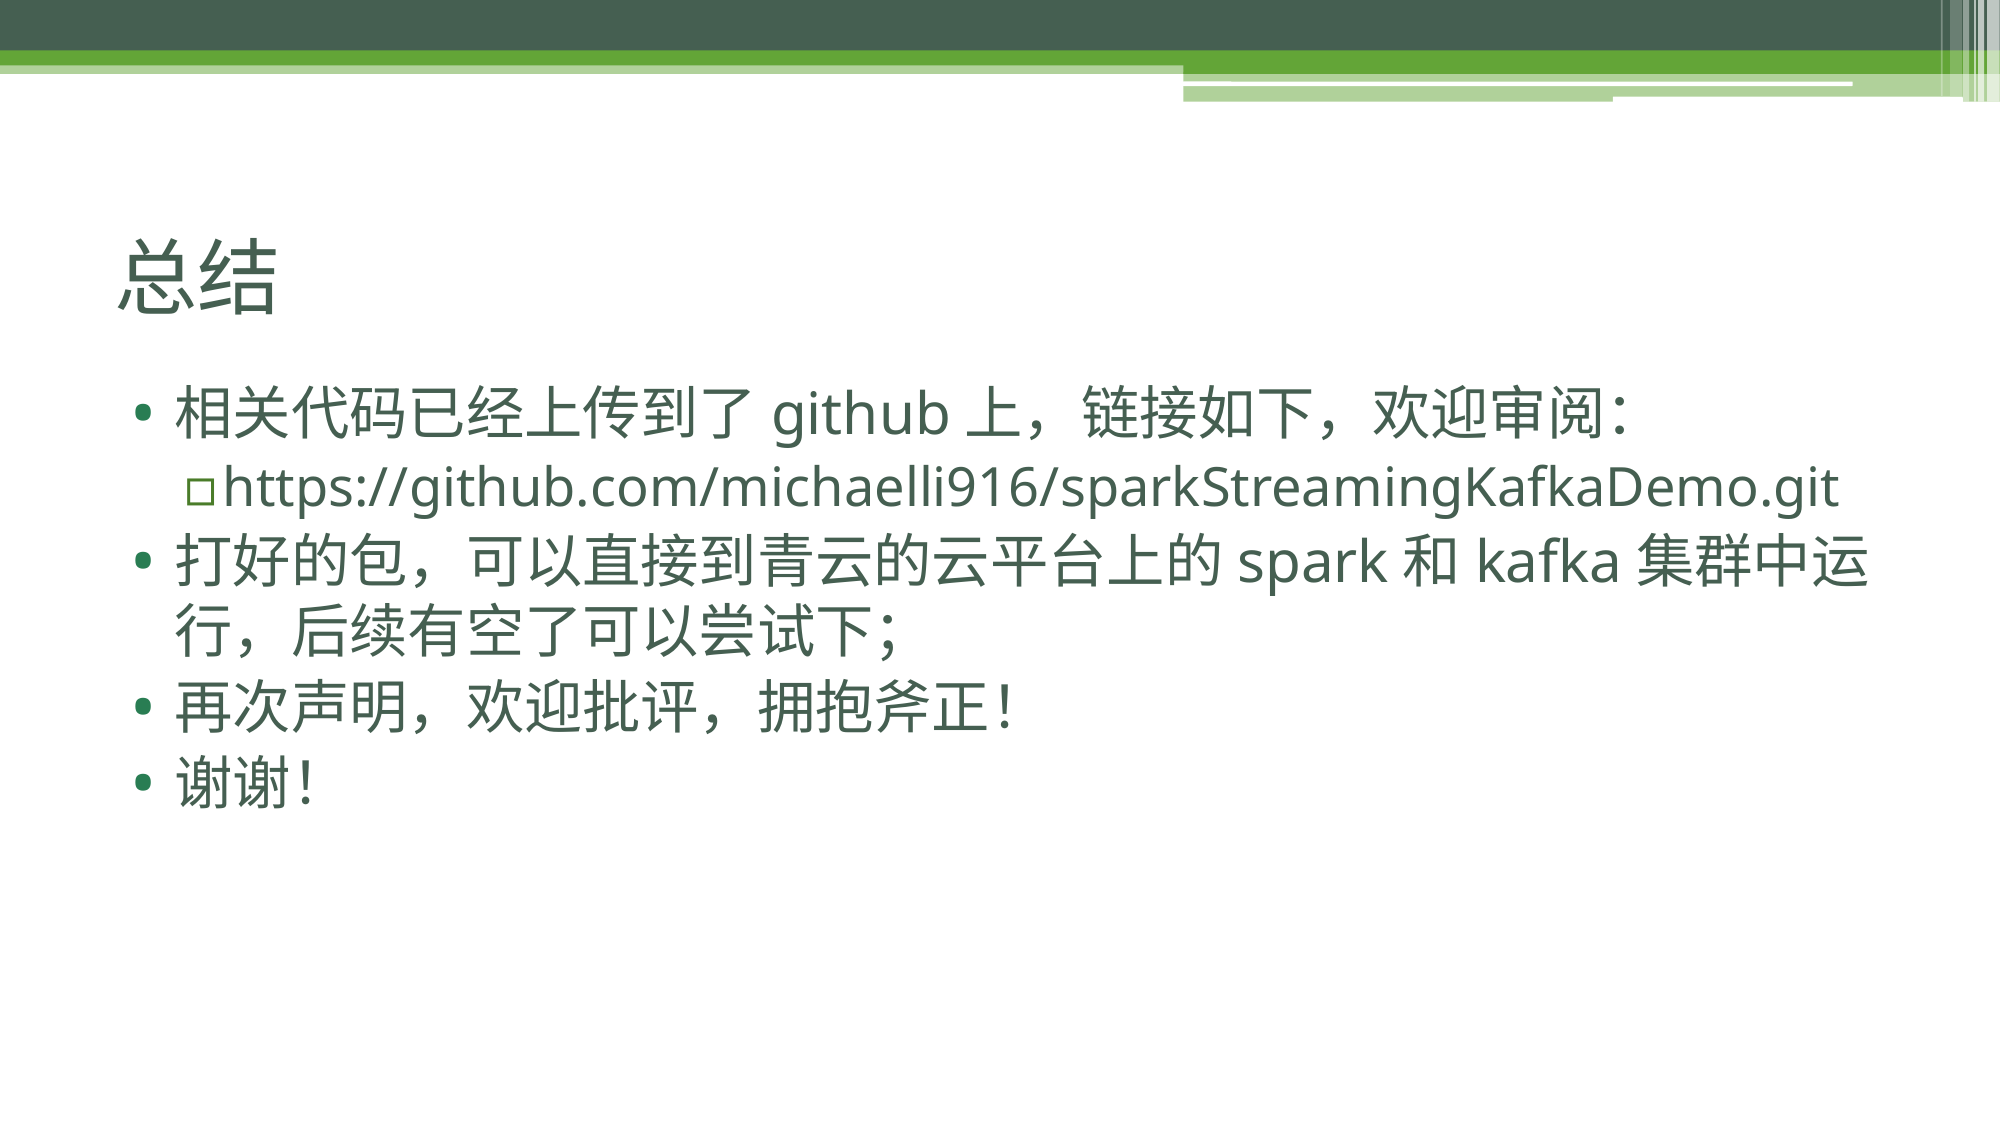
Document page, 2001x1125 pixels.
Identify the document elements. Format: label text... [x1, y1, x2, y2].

title 总结 [99, 187, 1900, 363]
list 相关代码已经上传到了github上，链接如下，欢迎审阅： https://github.com/michaelli916/sparkStreamingKafkaDemo.git 打好的包，可以直接到青云的云平台上的spark和kafka集群中运行，后续有空了可以尝试下； 再次声明，欢迎批评，拥抱斧正！ 谢谢！ [99, 368, 1900, 1079]
